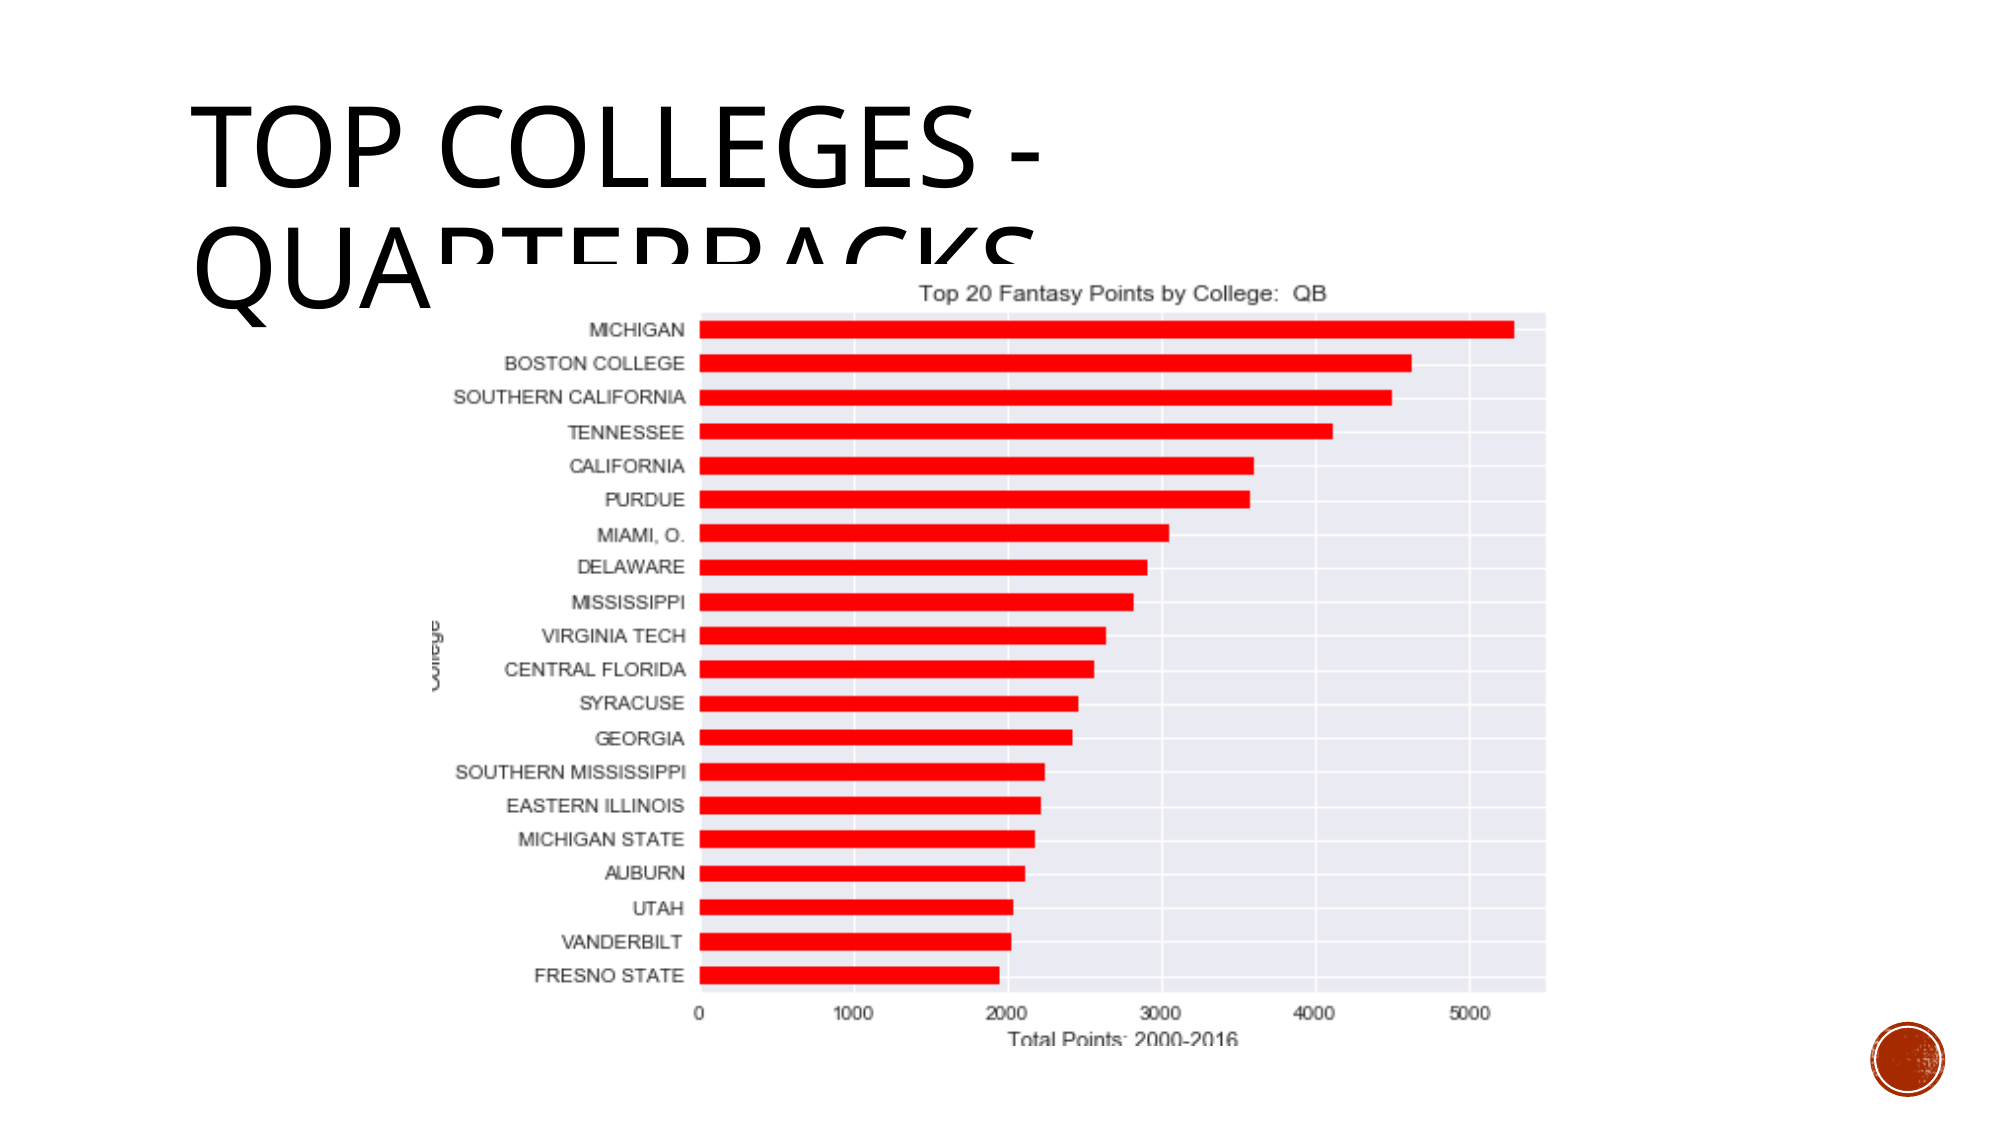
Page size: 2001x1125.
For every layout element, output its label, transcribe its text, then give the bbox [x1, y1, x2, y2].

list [435, 267, 1565, 1043]
title Top colleges - quarterbacks [175, 79, 1826, 344]
